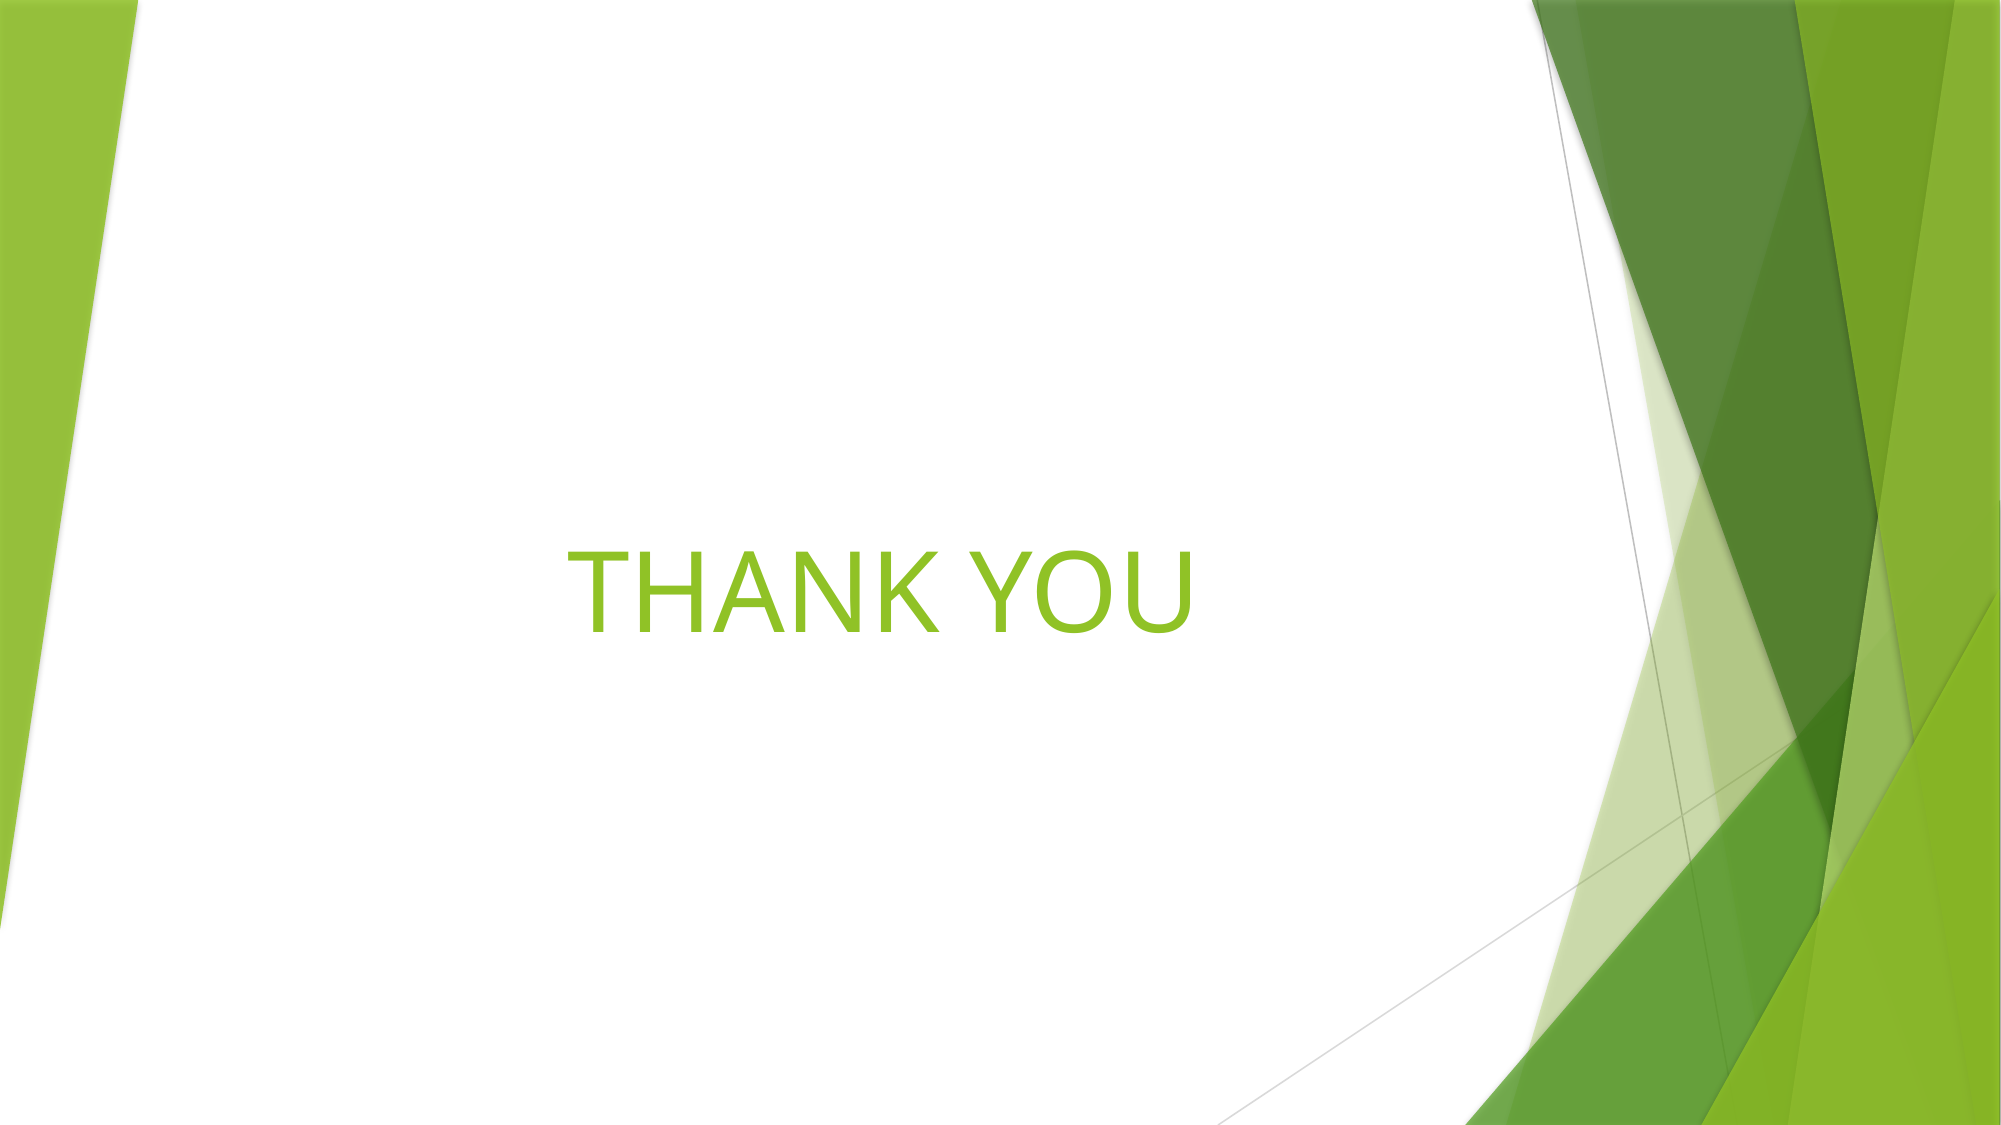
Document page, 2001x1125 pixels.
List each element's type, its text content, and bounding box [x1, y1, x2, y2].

title THANK YOU [247, 394, 1522, 665]
